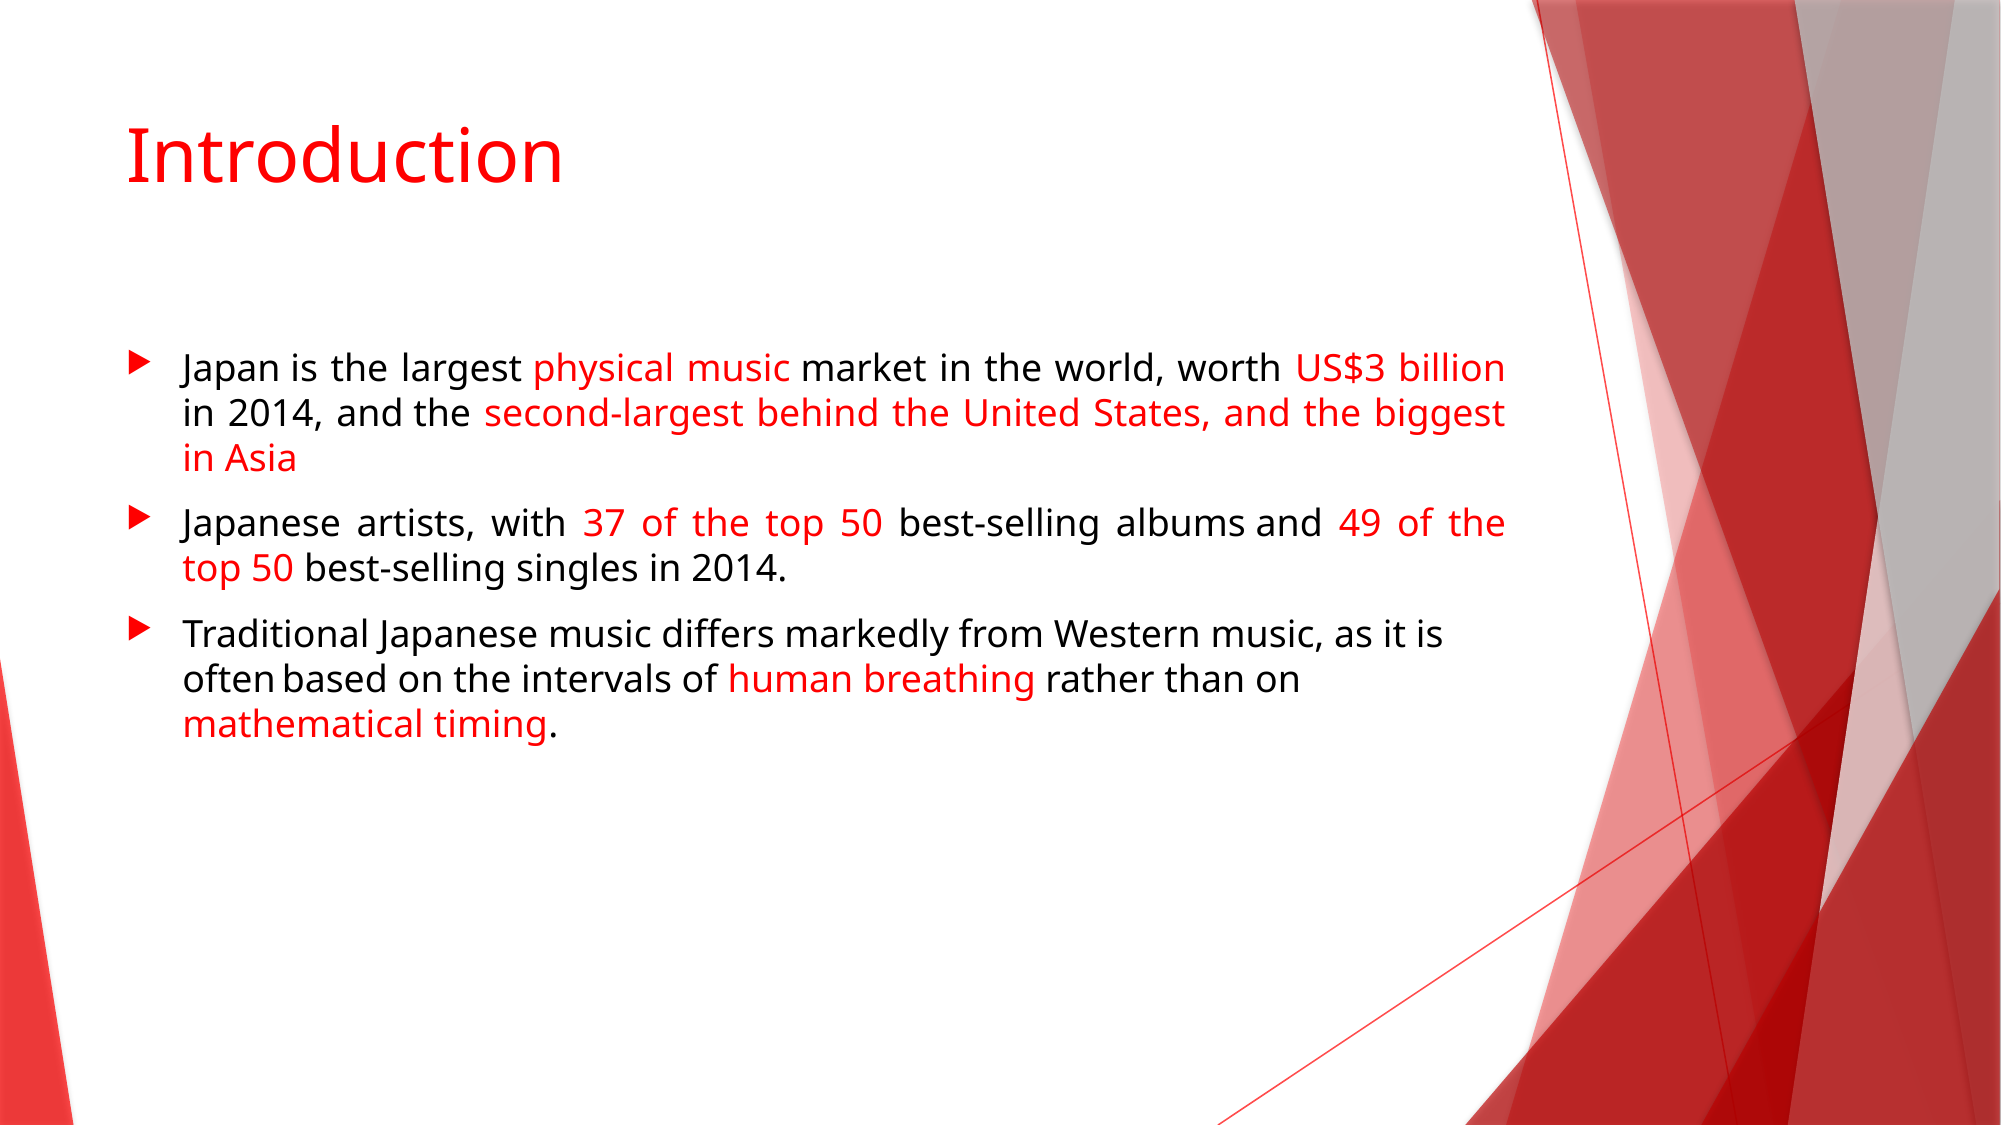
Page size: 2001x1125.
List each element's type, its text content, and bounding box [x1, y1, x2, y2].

title Introduction [111, 99, 1522, 229]
list Japan is the largest physical music market in the world, worth US$3 billion in 2014, and the second-largest behind the United States, and the biggest in Asia Japanese artists, with 37 of the top 50 best-selling albums and 49 of the top 50 best-selling singles in 2014. Traditional Japanese music differs markedly from Western music, as it is often based on the intervals of human breathing rather than on mathematical timing. [111, 335, 1522, 771]
